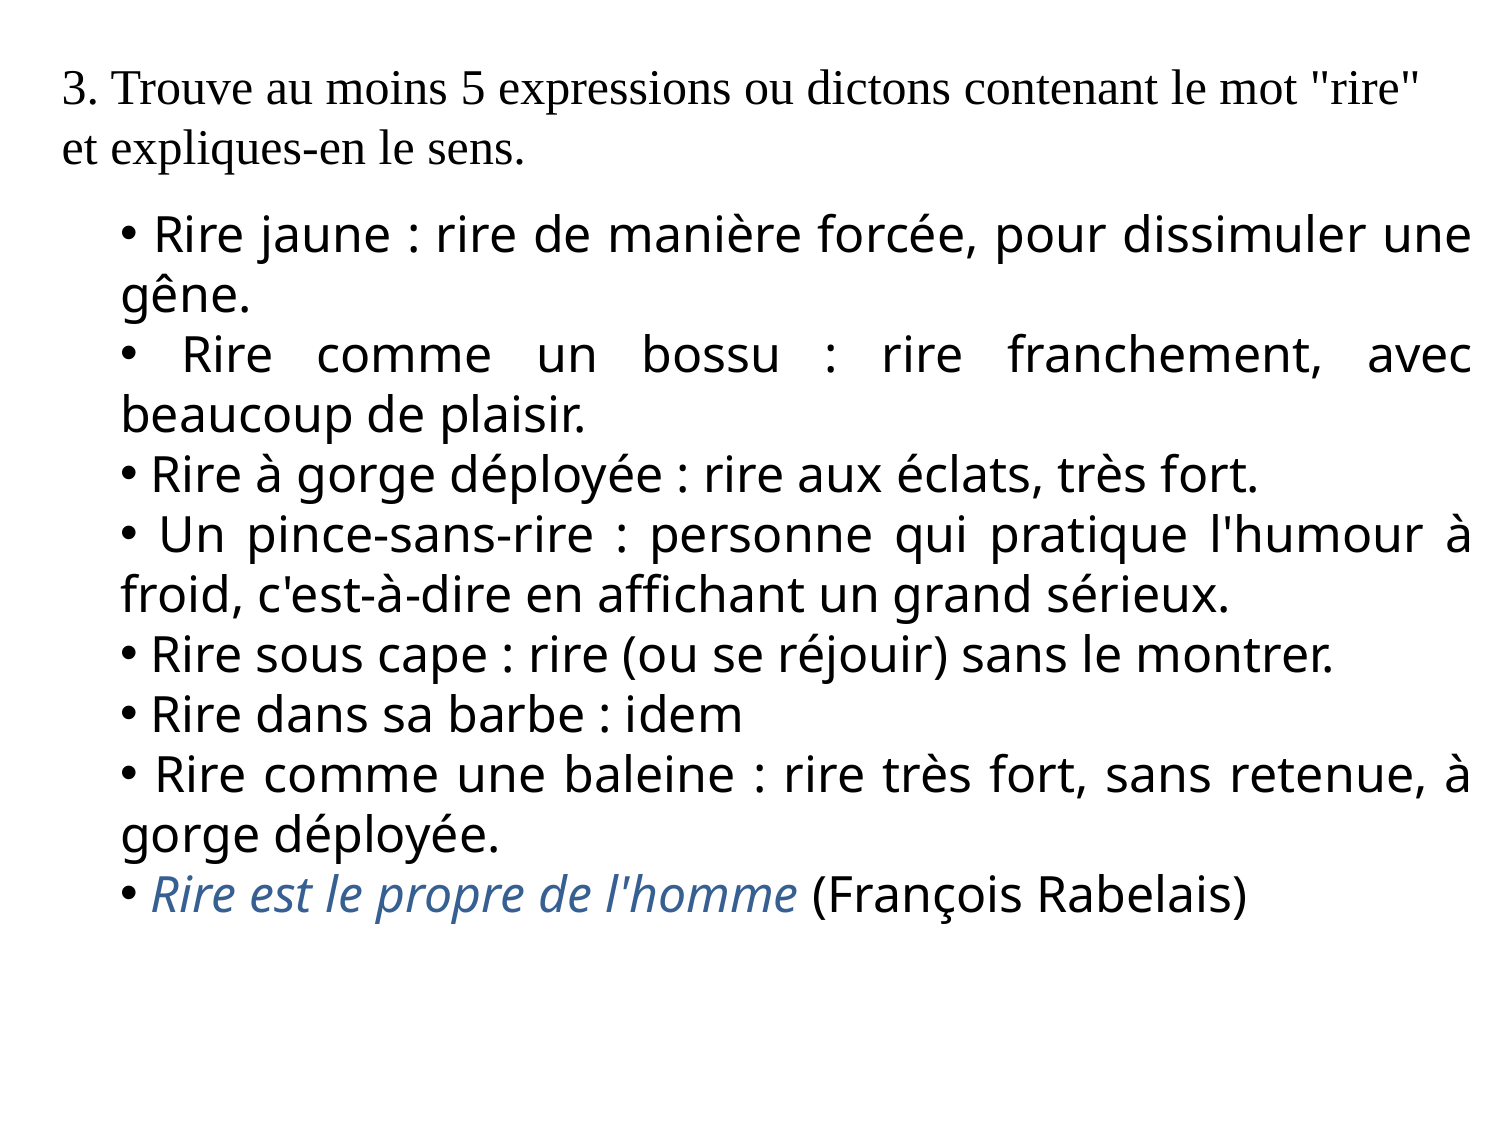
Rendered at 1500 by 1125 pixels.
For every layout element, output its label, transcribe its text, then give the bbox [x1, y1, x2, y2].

text_box 3. Trouve au moins 5 expressions ou dictons contenant le mot "rire" et expliques-en le sens. [46, 46, 1465, 182]
text_box Rire jaune : rire de manière forcée, pour dissimuler une gêne. Rire comme un bossu : rire franchement, avec beaucoup de plaisir. Rire à gorge déployée : rire aux éclats, très fort. Un pince-sans-rire : personne qui pratique l'humour à froid, c'est-à-dire en affichant un grand sérieux. Rire sous cape : rire (ou se réjouir) sans le montrer. Rire dans sa barbe : idem Rire comme une baleine : rire très fort, sans retenue, à gorge déployée. Rire est le propre de l'homme (François Rabelais) [105, 195, 1489, 930]
